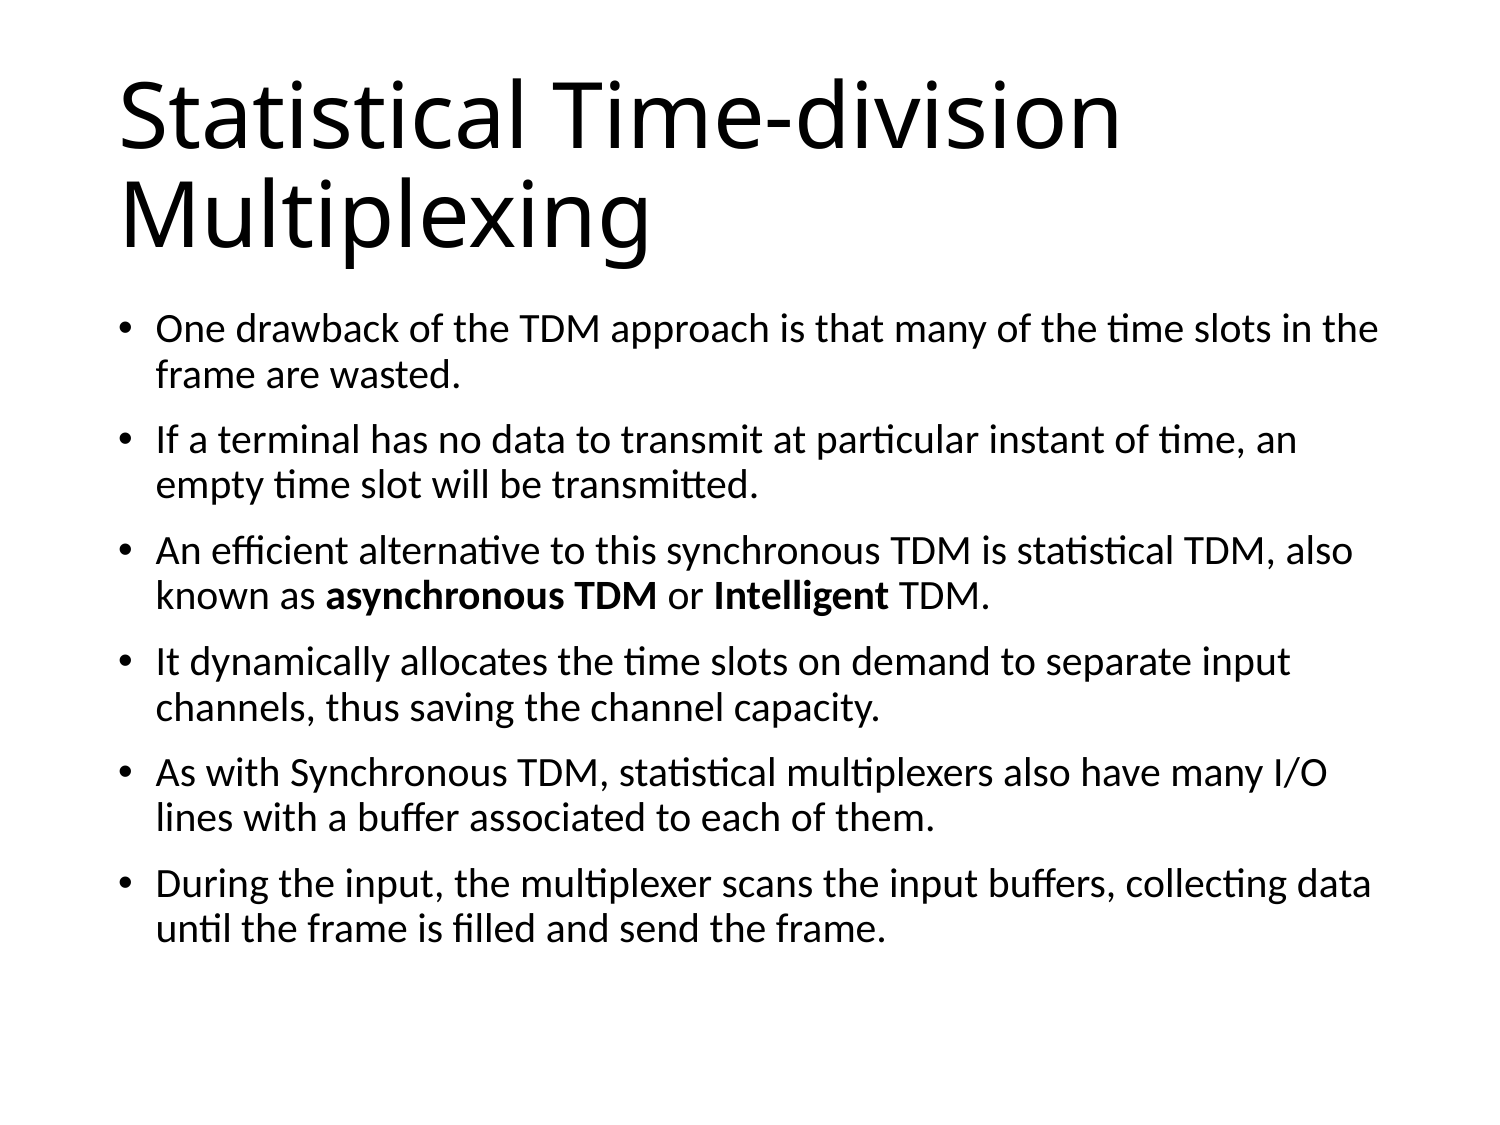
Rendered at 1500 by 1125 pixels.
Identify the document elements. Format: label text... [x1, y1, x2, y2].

list One drawback of the TDM approach is that many of the time slots in the frame are wasted. If a terminal has no data to transmit at particular instant of time, an empty time slot will be transmitted. An efficient alternative to this synchronous TDM is statistical TDM, also known as asynchronous TDM or Intelligent TDM. It dynamically allocates the time slots on demand to separate input channels, thus saving the channel capacity. As with Synchronous TDM, statistical multiplexers also have many I/O lines with a buffer associated to each of them. During the input, the multiplexer scans the input buffers, collecting data until the frame is filled and send the frame. [103, 299, 1397, 1014]
title Statistical Time-division Multiplexing [103, 59, 1397, 278]
